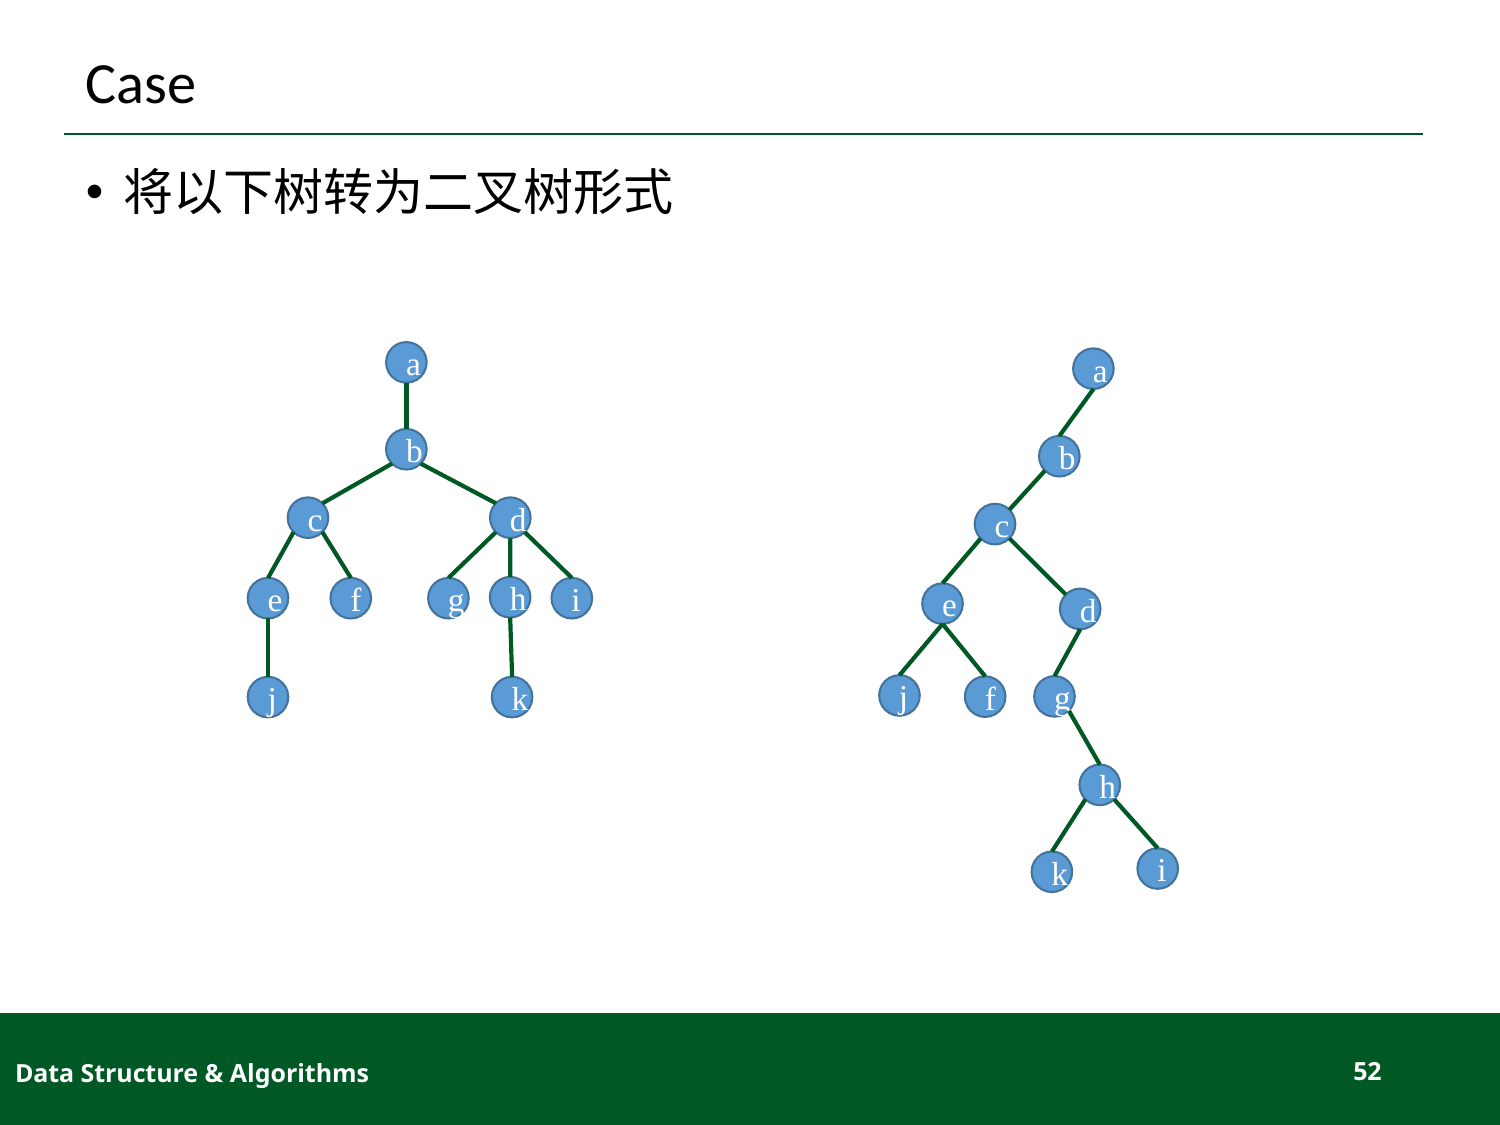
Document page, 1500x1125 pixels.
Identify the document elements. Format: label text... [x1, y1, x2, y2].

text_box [942, 538, 981, 584]
text_box b [1037, 435, 1081, 478]
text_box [247, 342, 593, 718]
text_box e [921, 582, 964, 623]
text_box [1068, 710, 1100, 765]
footer Data Structure & Algorithms [0, 1042, 507, 1103]
title Case [70, 34, 1430, 135]
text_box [1009, 470, 1045, 510]
text_box c [973, 502, 1017, 546]
text_box g [1033, 675, 1076, 718]
slide_number 52 [1059, 1042, 1397, 1103]
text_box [1054, 629, 1081, 677]
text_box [942, 623, 986, 677]
text_box f [963, 675, 1007, 718]
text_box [899, 623, 943, 676]
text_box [1059, 389, 1094, 436]
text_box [1114, 799, 1158, 849]
list 将以下树转为二叉树形式 [70, 160, 1430, 991]
text_box h [1078, 763, 1122, 807]
text_box k [1030, 850, 1074, 894]
text_box a [1072, 347, 1115, 390]
text_box d [1058, 587, 1102, 630]
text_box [1009, 538, 1066, 595]
text_box i [1136, 847, 1180, 890]
text_box j [878, 674, 921, 717]
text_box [1051, 799, 1086, 852]
